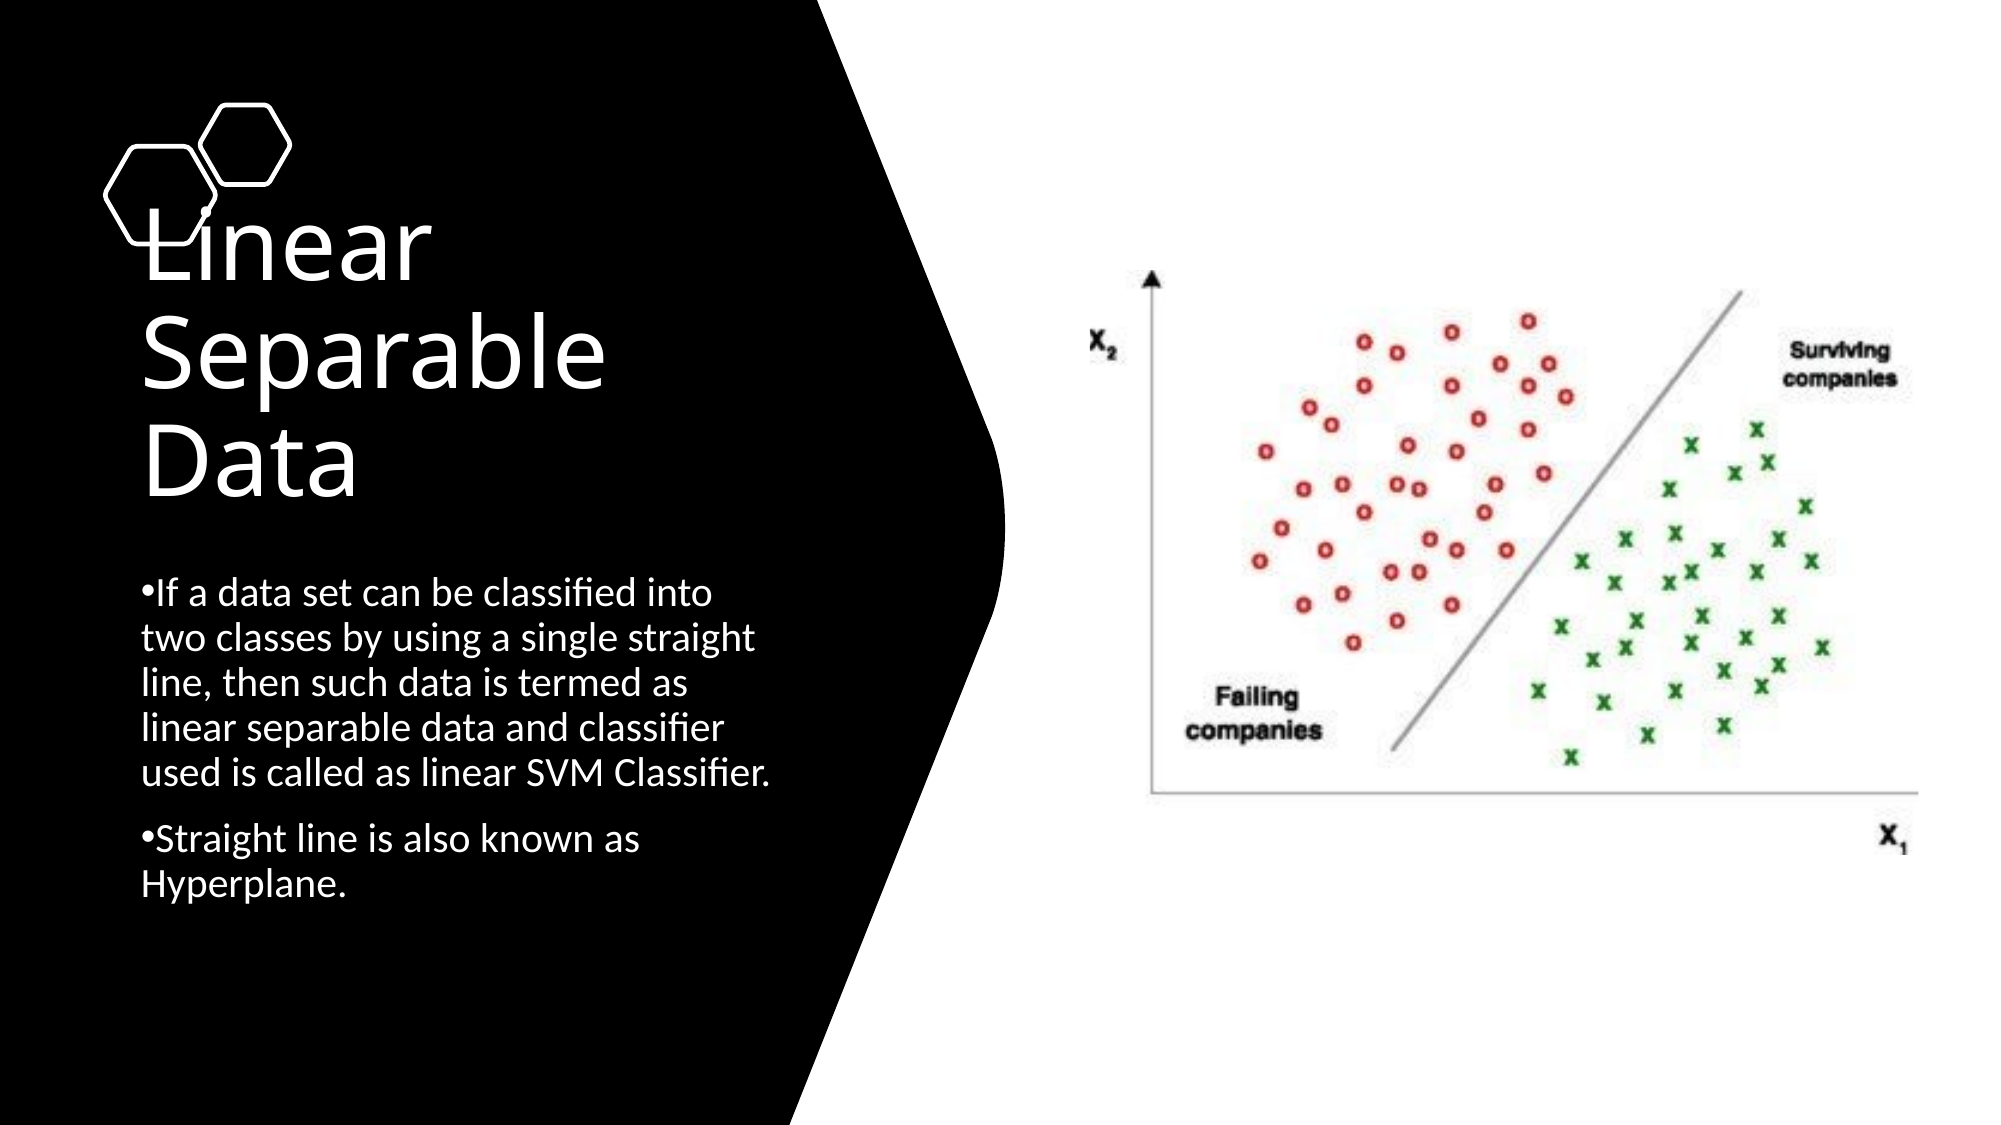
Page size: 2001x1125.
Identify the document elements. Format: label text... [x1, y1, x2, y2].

list If a data set can be classified into two classes by using a single straight line, then such data is termed as linear separable data and classifier used is called as linear SVM Classifier. Straight line is also known as Hyperplane. [125, 562, 795, 1013]
title Linear Separable Data [125, 169, 808, 526]
text_box [791, 0, 2000, 1125]
picture [1089, 270, 1919, 855]
text_box [0, 0, 1007, 1125]
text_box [104, 104, 290, 244]
